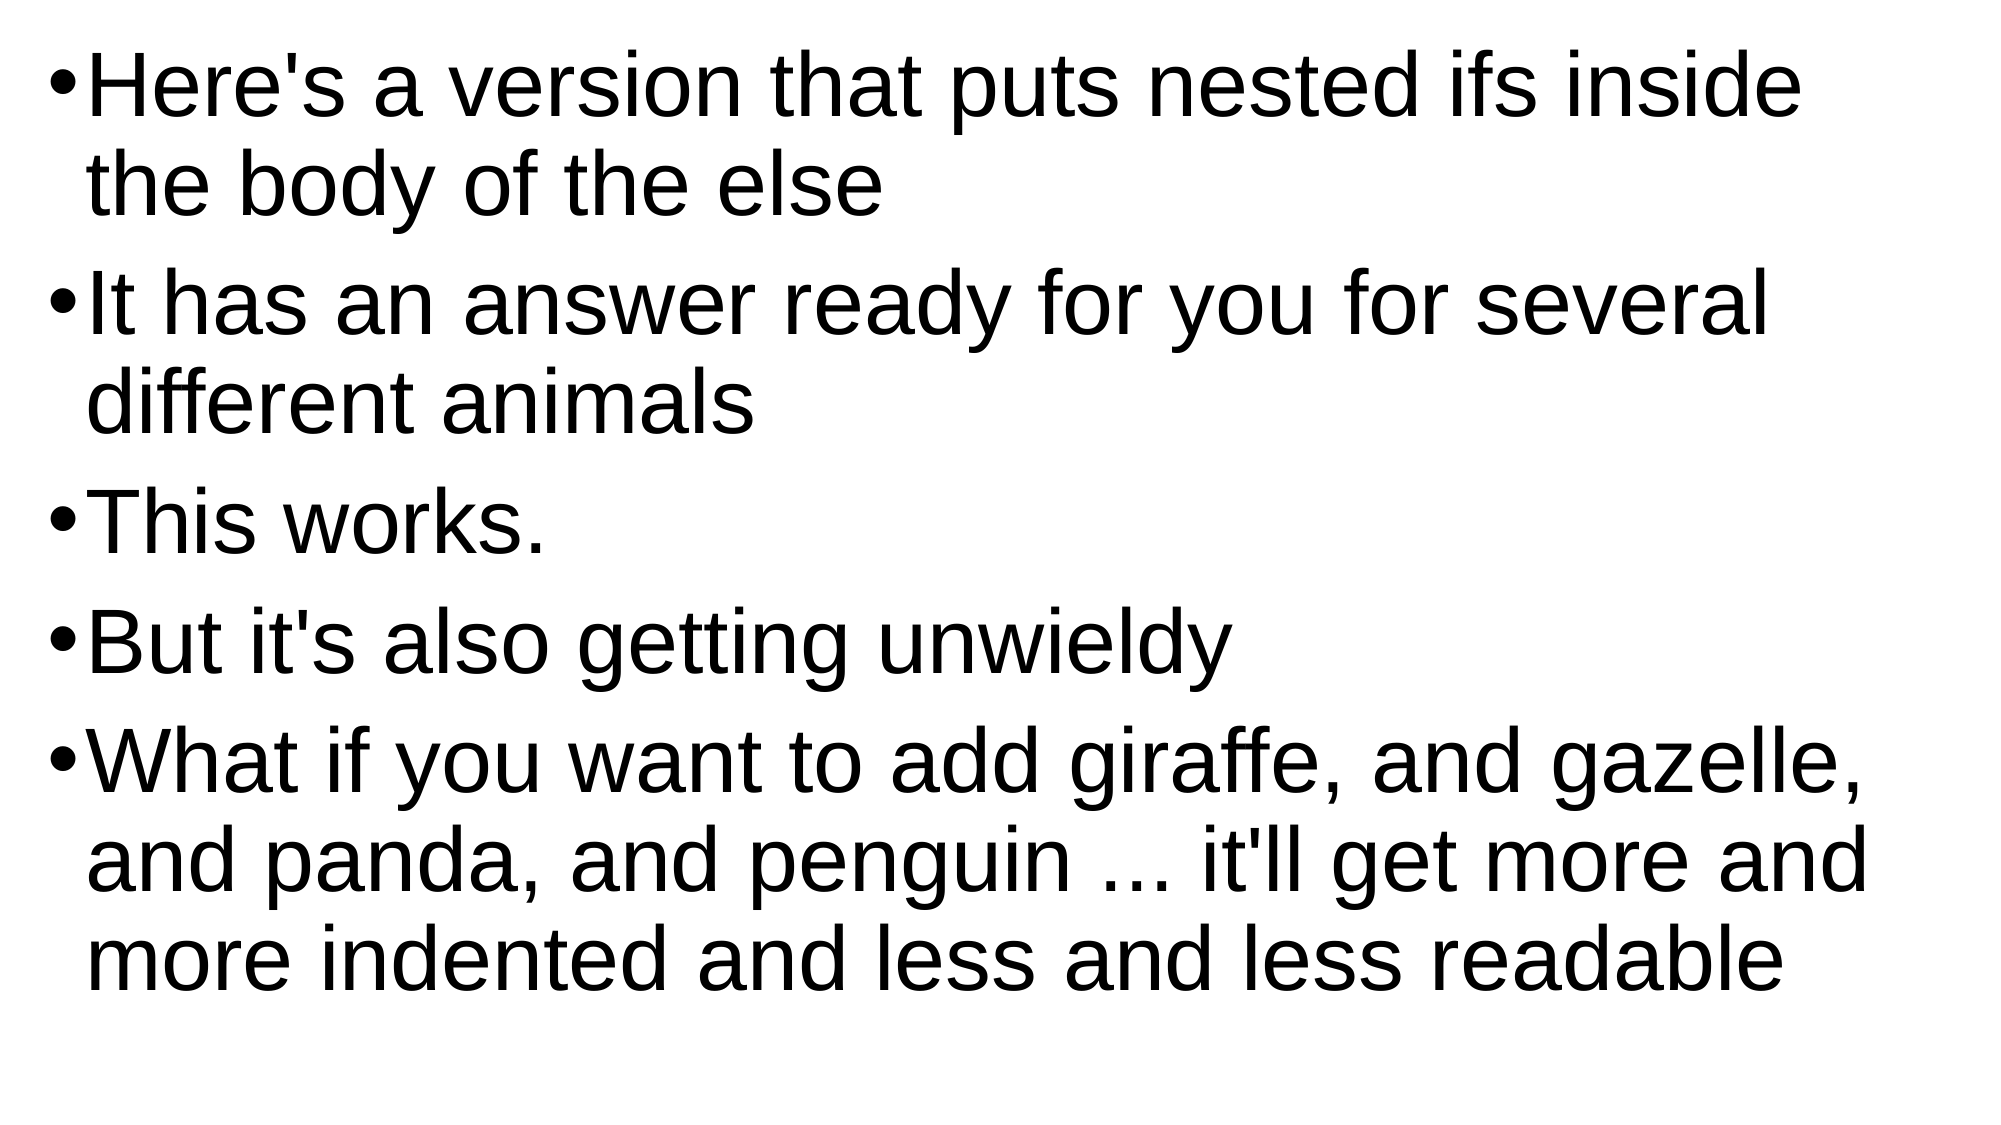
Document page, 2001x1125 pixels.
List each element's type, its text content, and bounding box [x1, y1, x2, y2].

list Here's a version that puts nested ifs inside the body of the else It has an answer ready for you for several different animals This works. But it's also getting unwieldy What if you want to add giraffe, and gazelle, and panda, and penguin ... it'll get more and more indented and less and less readable [32, 29, 1967, 1091]
